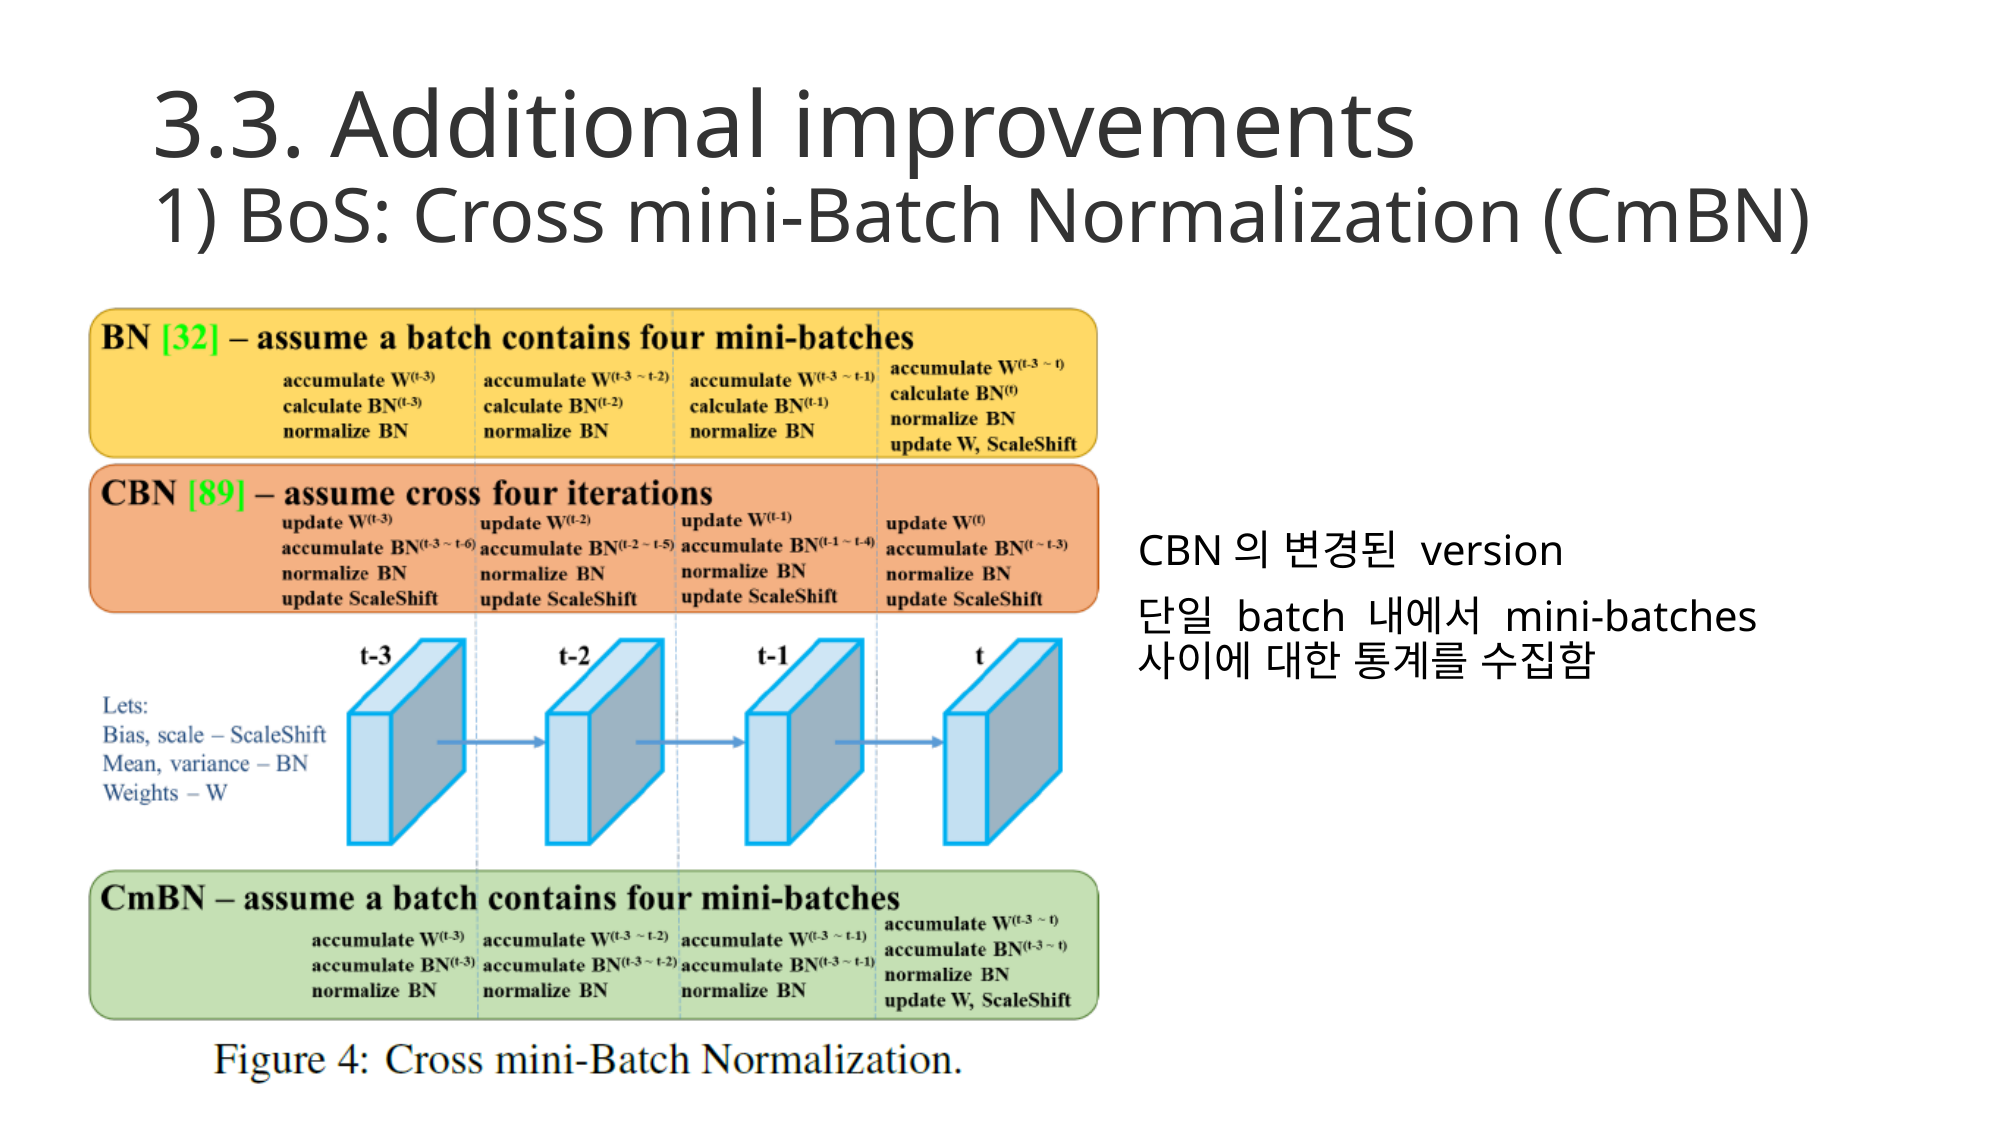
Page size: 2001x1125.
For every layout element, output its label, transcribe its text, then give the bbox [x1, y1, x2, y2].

title 3.3. Additional improvements 1) BoS: Cross mini-Batch Normalization (CmBN) [137, 59, 1863, 278]
picture [68, 299, 1123, 1103]
list CBN의 변경된 version 단일 batch 내에서 mini-batches 사이에 대한 통계를 수집함 [1123, 522, 1863, 1014]
